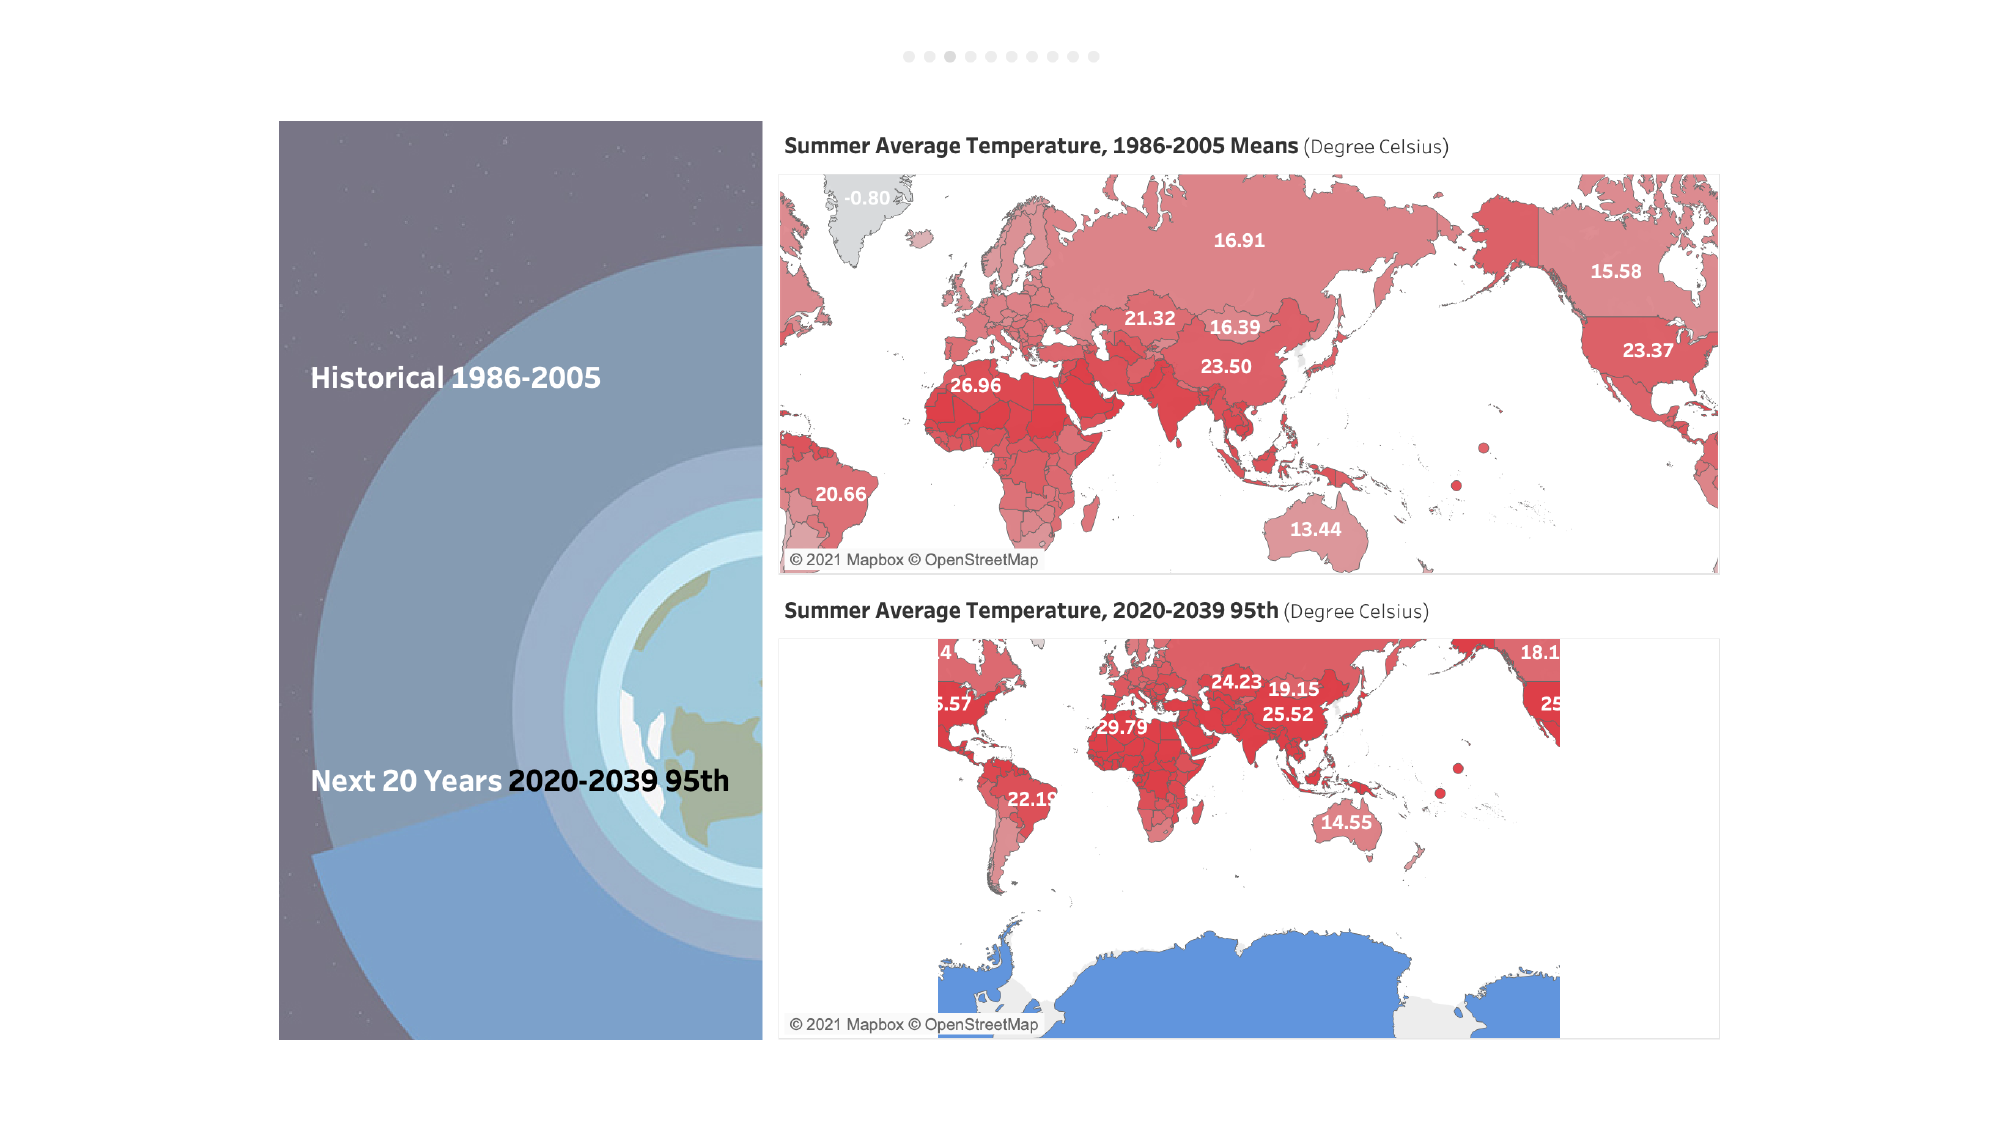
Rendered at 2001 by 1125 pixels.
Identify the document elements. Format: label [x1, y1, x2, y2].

picture [249, 0, 1750, 1125]
